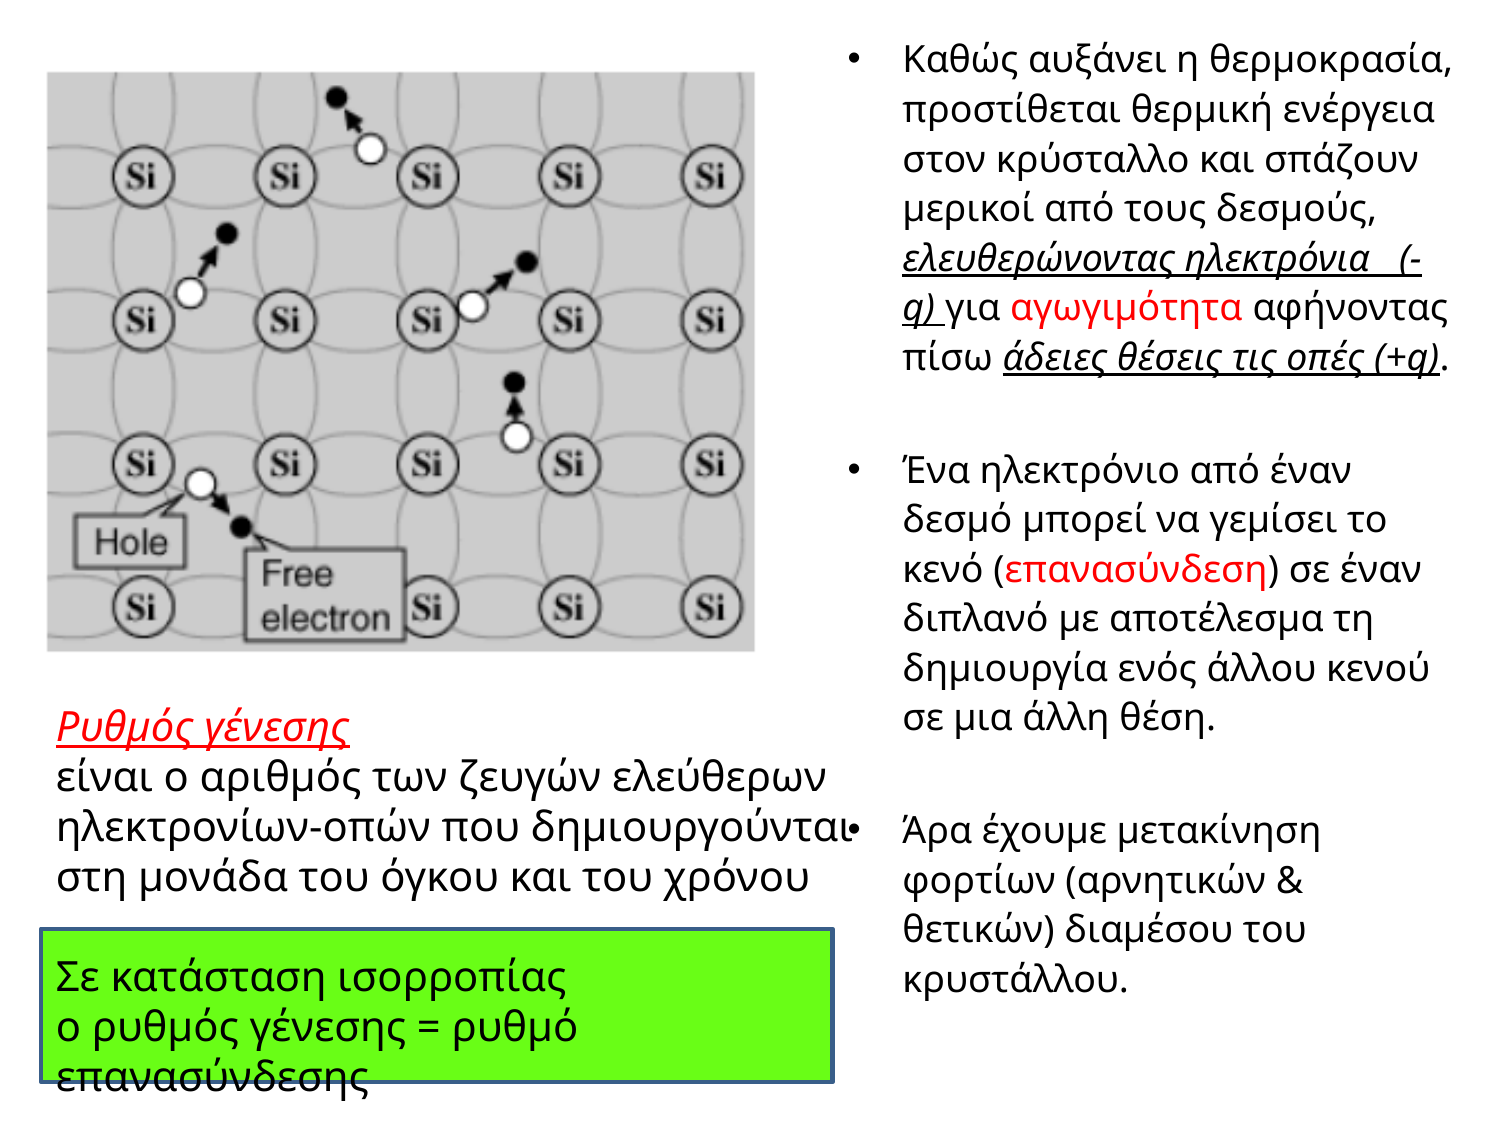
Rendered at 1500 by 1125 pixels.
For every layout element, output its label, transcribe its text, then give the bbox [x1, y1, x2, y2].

text_box Ρυθμός γένεσης είναι ο αριθμός των ζευγών ελεύθερων ηλεκτρονίων-οπών που δημιουργούνται στη μονάδα του όγκου και του χρόνου Σε κατάσταση ισορροπίας ο ρυθμός γένεσης = ρυθμό επανασύνδεσης [41, 692, 868, 1062]
list Καθώς αυξάνει η θερμοκρασία, προστίθεται θερμική ενέργεια στον κρύσταλλο και σπάζουν μερικοί από τους δεσμούς, ελευθερώνοντας ηλεκτρόνια (-q) για αγωγιμότητα αφήνοντας πίσω άδειες θέσεις τις οπές (+q). Ένα ηλεκτρόνιο από έναν δεσμό μπορεί να γεμίσει το κενό (επανασύνδεση) σε έναν διπλανό με αποτέλεσμα τη δημιουργία ενός άλλου κενού σε μια άλλη θέση. Άρα έχουμε μετακίνηση φορτίων (αρνητικών & θετικών) διαμέσου του κρυστάλλου. [832, 23, 1470, 1090]
picture [40, 66, 762, 659]
text_box [41, 1062, 832, 1083]
